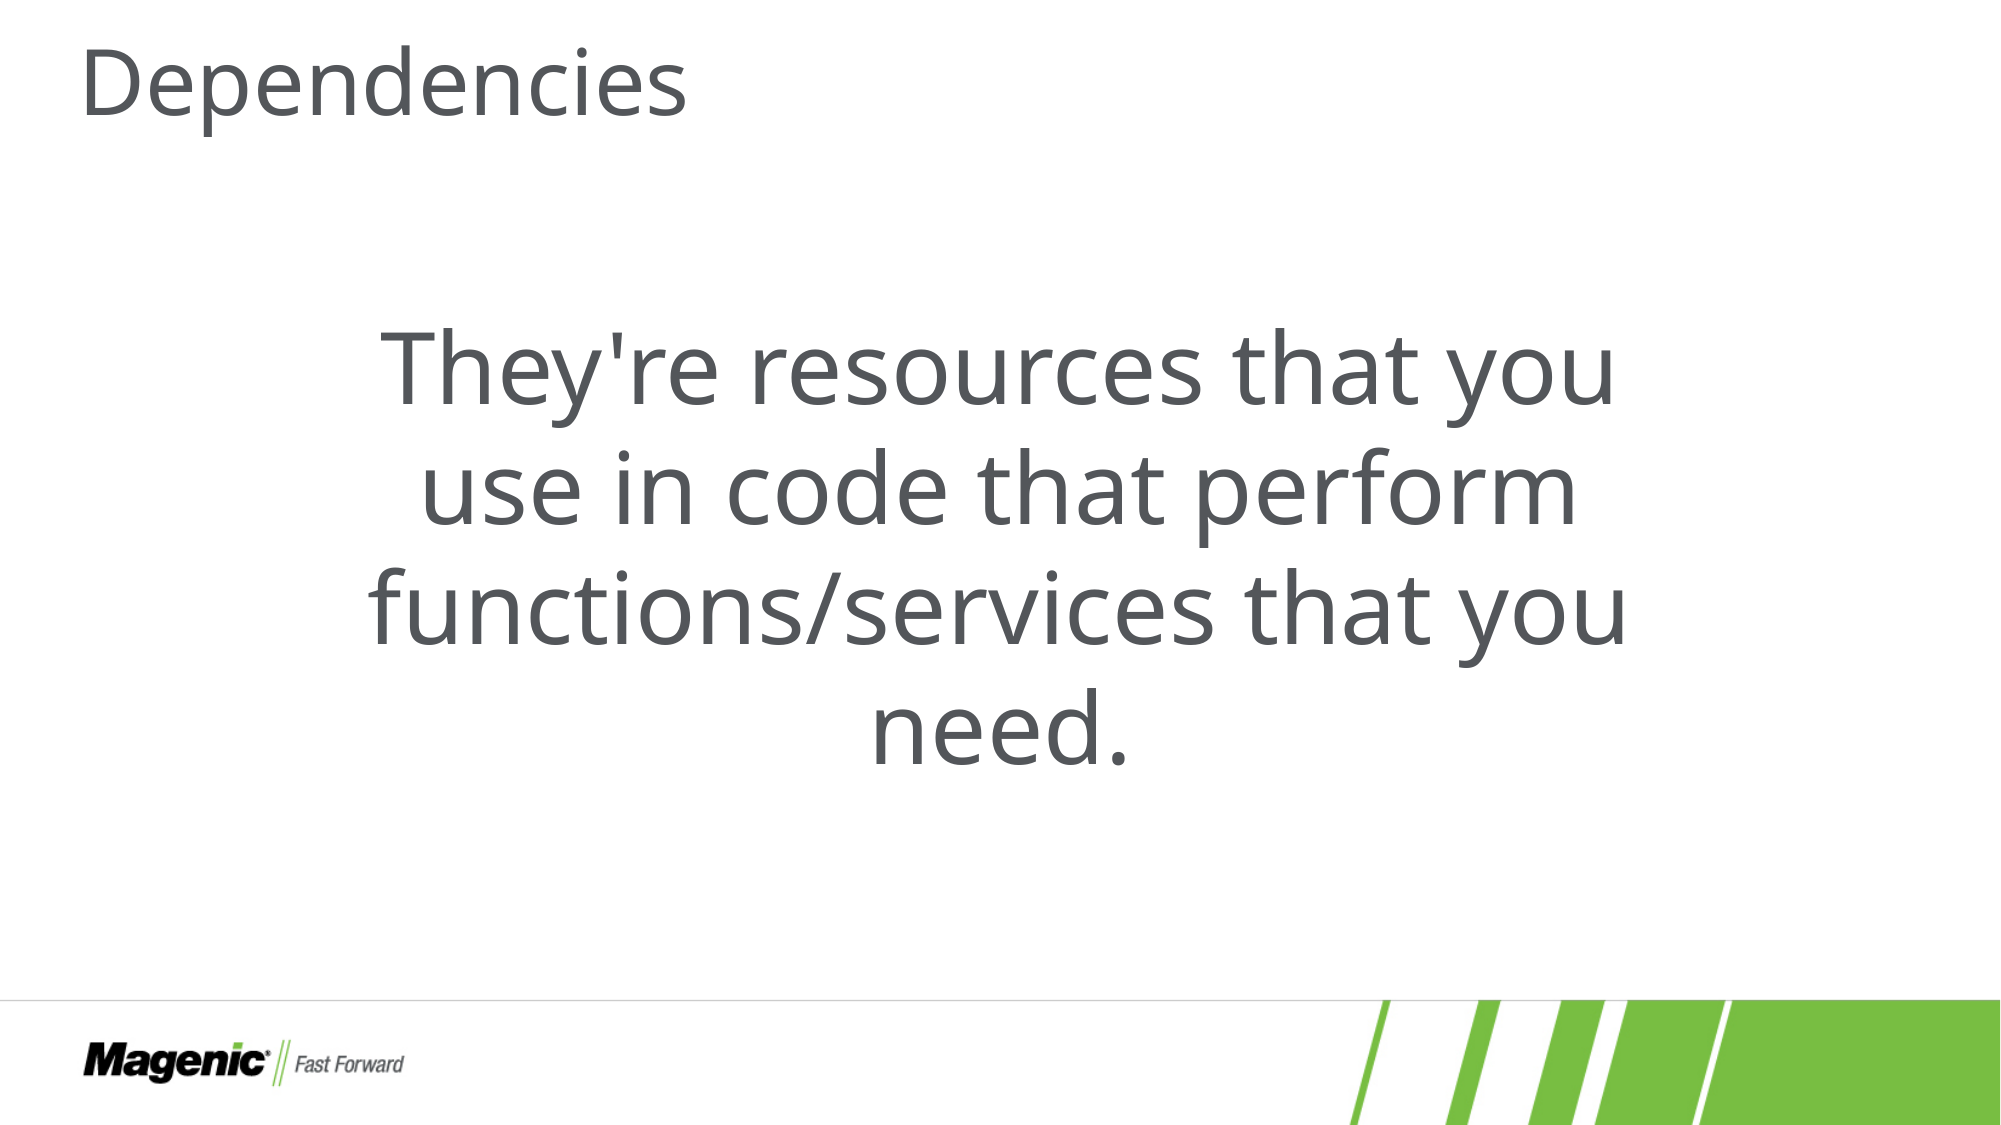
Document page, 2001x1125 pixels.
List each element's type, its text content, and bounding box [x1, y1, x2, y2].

text_box They're resources that you use in code that perform functions/services that you need. [327, 296, 1674, 792]
picture [0, 0, 2001, 1125]
title Dependencies [63, 41, 1938, 131]
